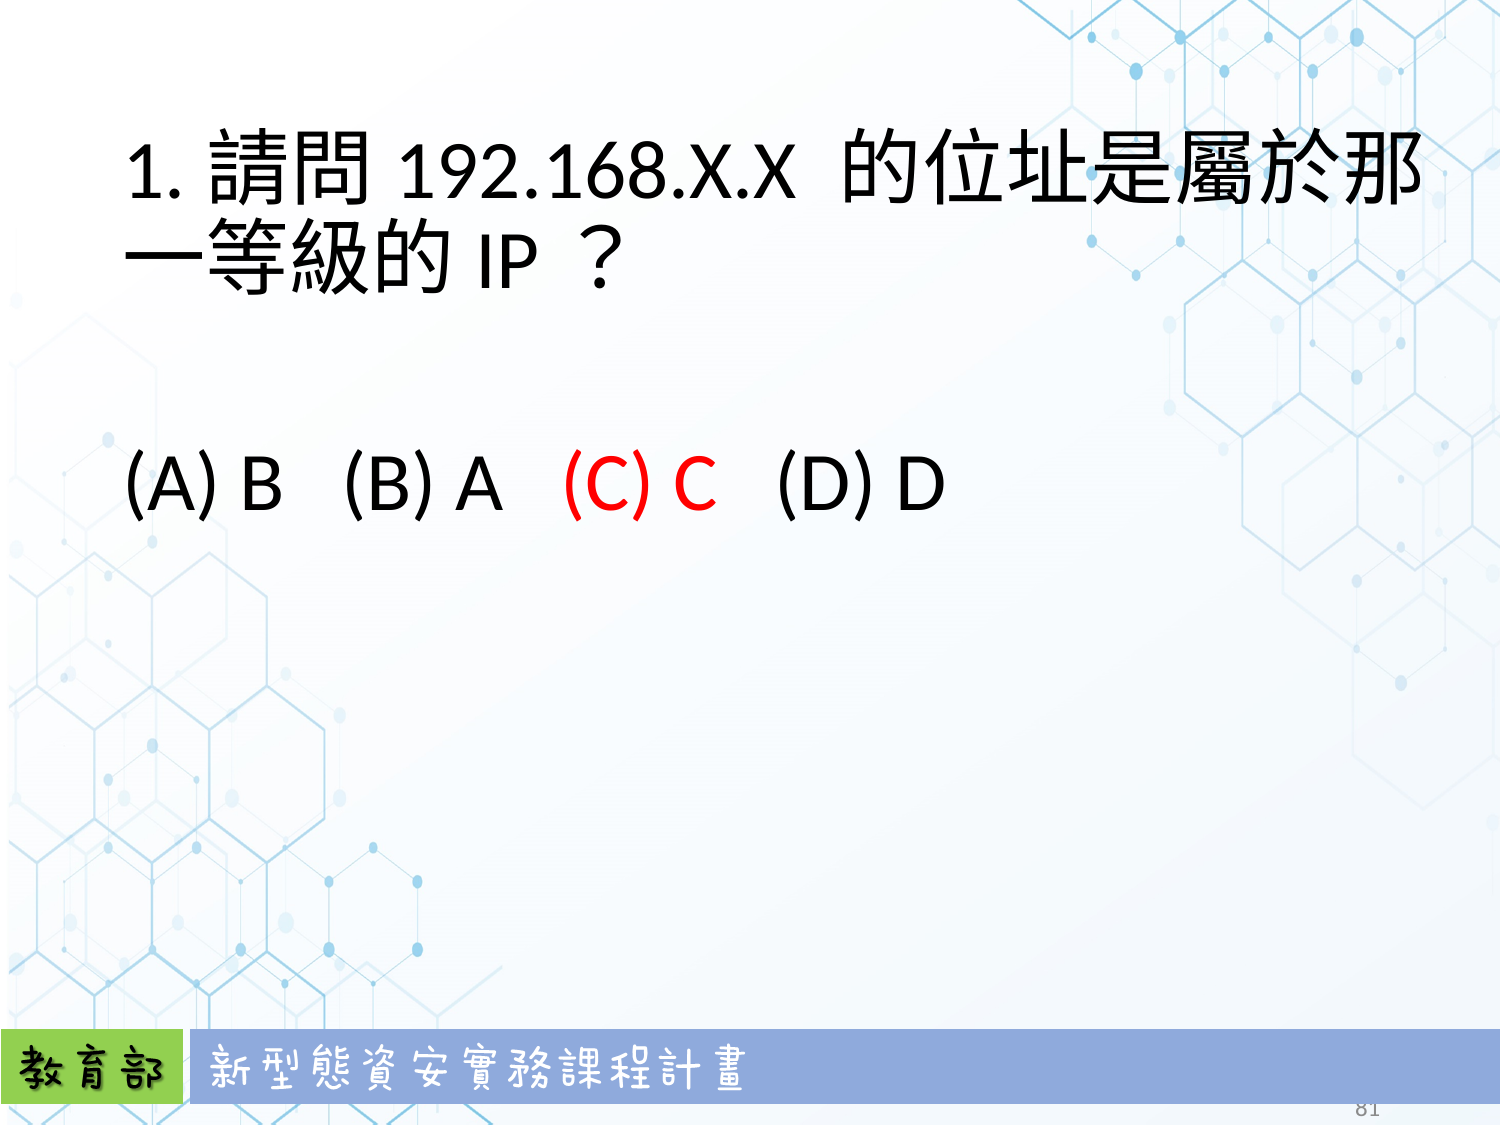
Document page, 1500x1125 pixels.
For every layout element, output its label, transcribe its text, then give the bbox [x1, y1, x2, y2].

picture [0, 0, 1500, 1125]
list 1.請問192.168.X.X 的位址是屬於那一等級的IP？ (A) B (B) A (C) C (D) D [107, 119, 1441, 1020]
